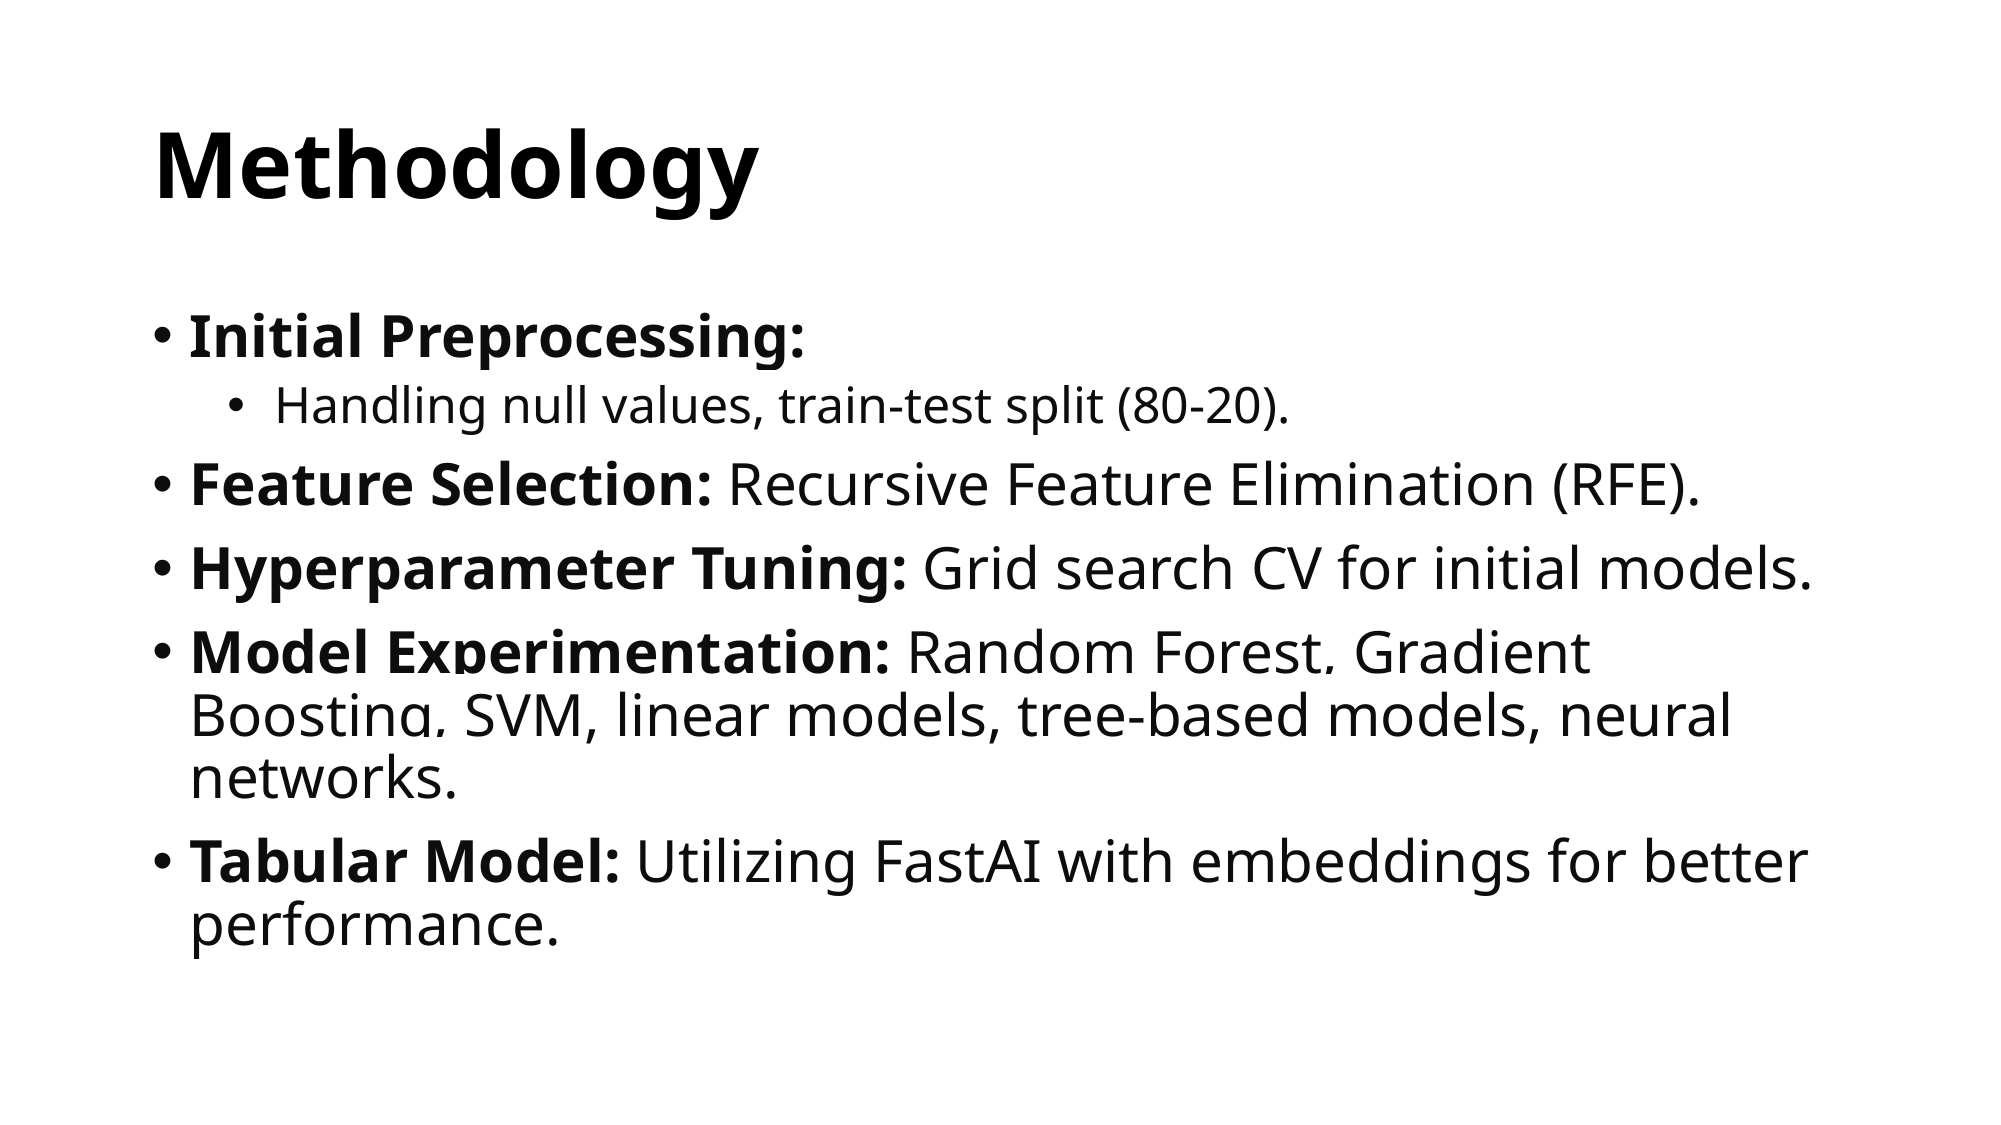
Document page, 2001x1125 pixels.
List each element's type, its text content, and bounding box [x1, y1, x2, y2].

list Initial Preprocessing: Handling null values, train-test split (80-20). Feature Selection: Recursive Feature Elimination (RFE). Hyperparameter Tuning: Grid search CV for initial models. Model Experimentation: Random Forest, Gradient Boosting, SVM, linear models, tree-based models, neural networks. Tabular Model: Utilizing FastAI with embeddings for better performance. [137, 299, 1863, 1014]
title Methodology [137, 59, 1863, 278]
